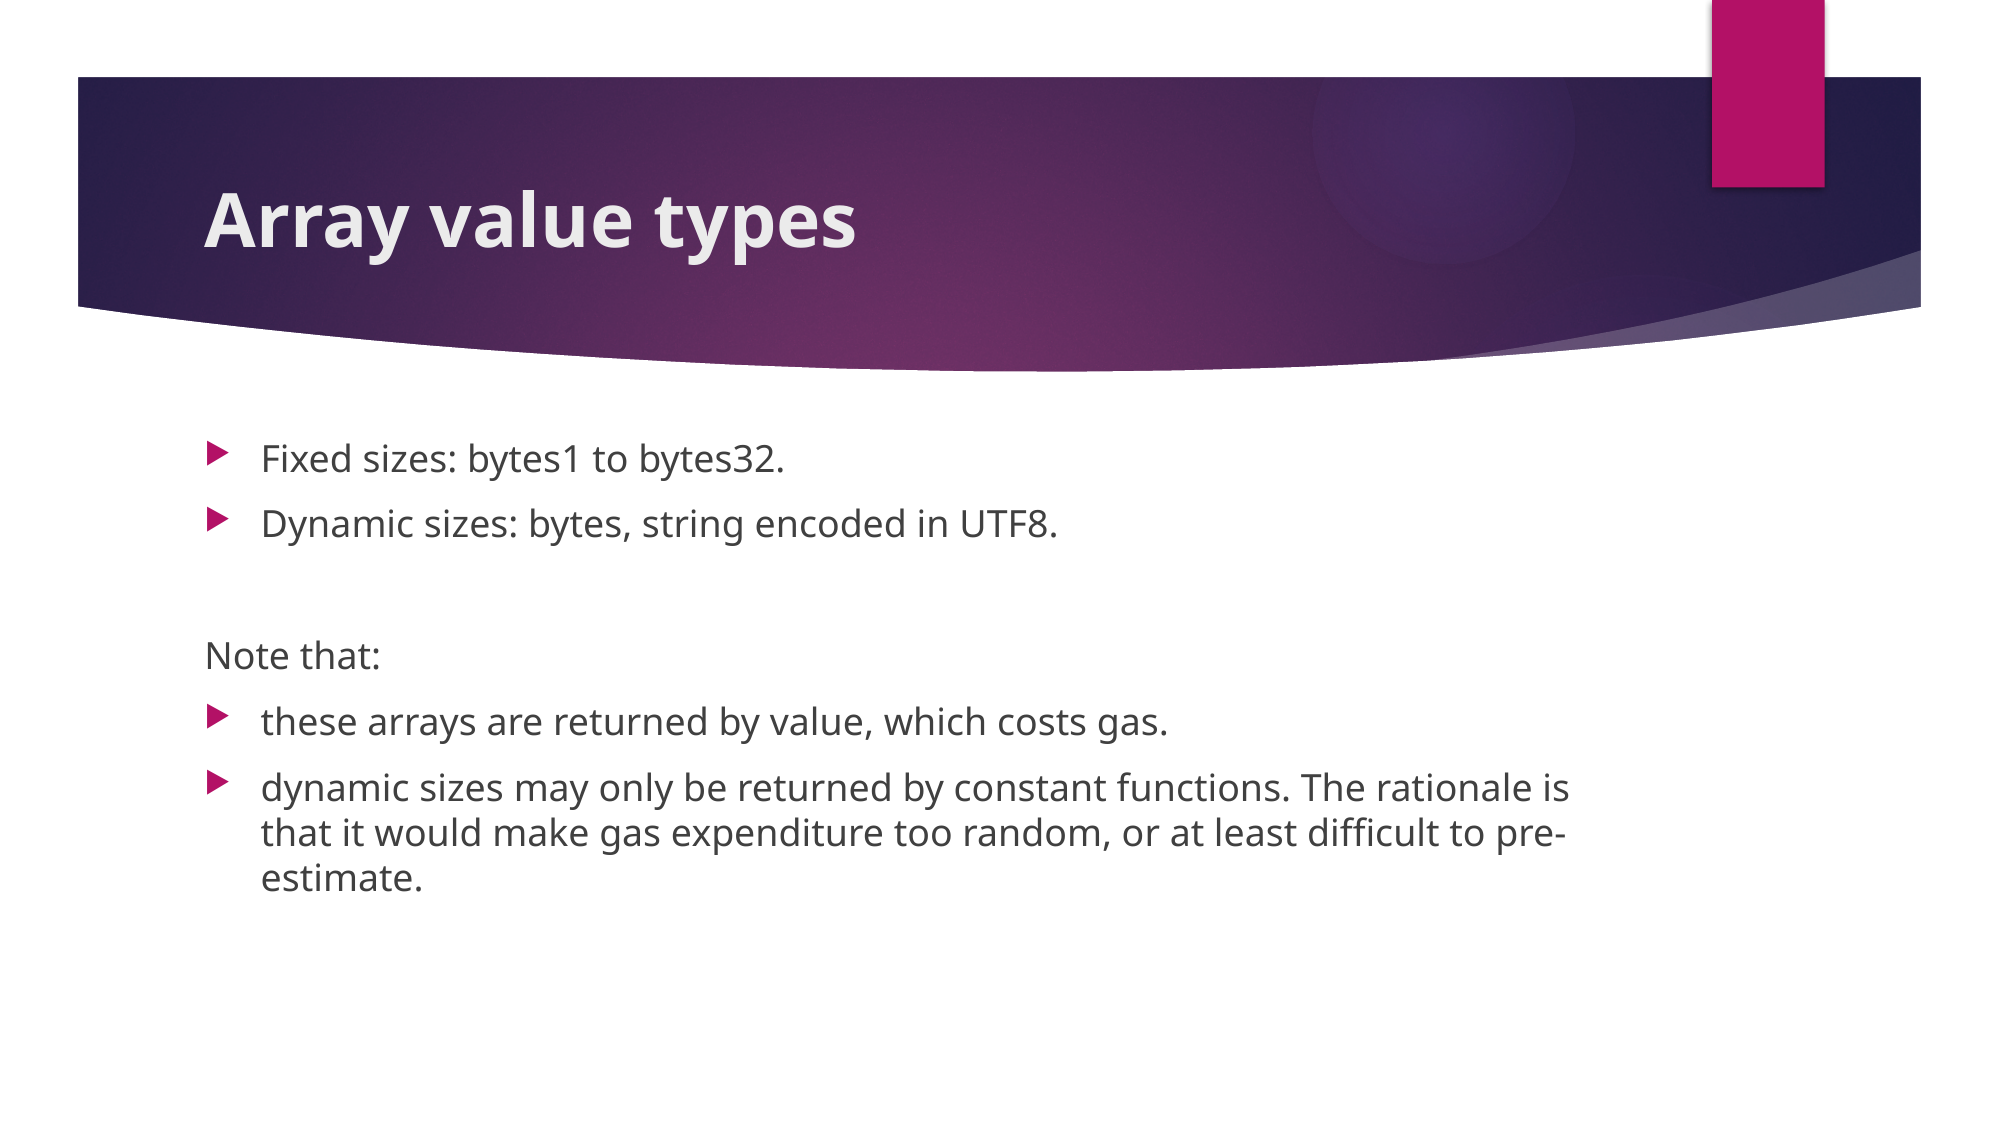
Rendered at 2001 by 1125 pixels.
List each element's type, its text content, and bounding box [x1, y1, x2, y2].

list Fixed sizes: bytes1 to bytes32. Dynamic sizes: bytes, string encoded in UTF8. Note that: these arrays are returned by value, which costs gas. dynamic sizes may only be returned by constant functions. The rationale is that it would make gas expenditure too random, or at least difficult to pre-estimate. [189, 427, 1638, 988]
title Array value types [189, 159, 1627, 276]
